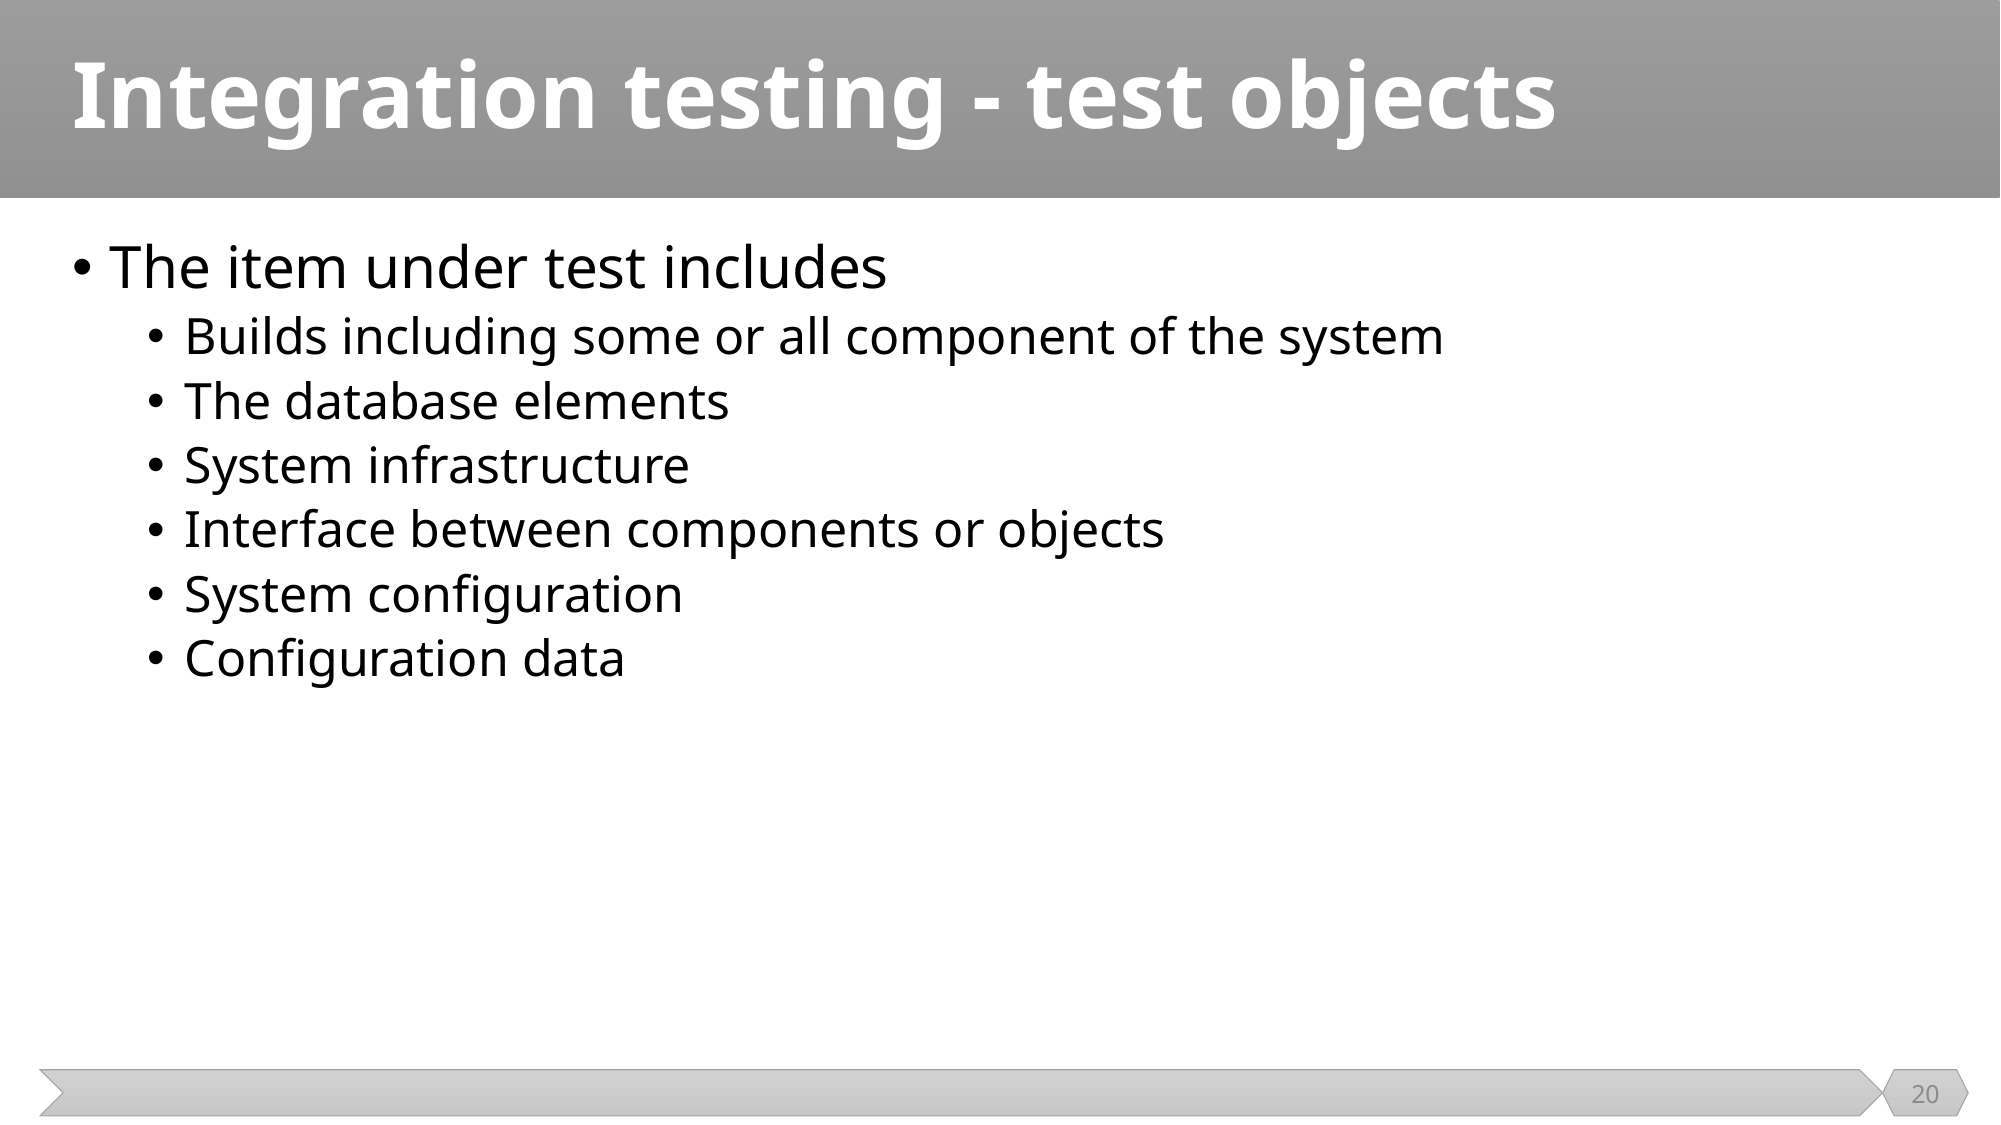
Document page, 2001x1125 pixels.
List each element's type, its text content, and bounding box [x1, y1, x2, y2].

list The item under test includes Builds including some or all component of the system The database elements System infrastructure Interface between components or objects System configuration Configuration data [56, 230, 1969, 1010]
slide_number 20 [1882, 1065, 1969, 1125]
title Integration testing - test objects [56, 0, 1969, 199]
